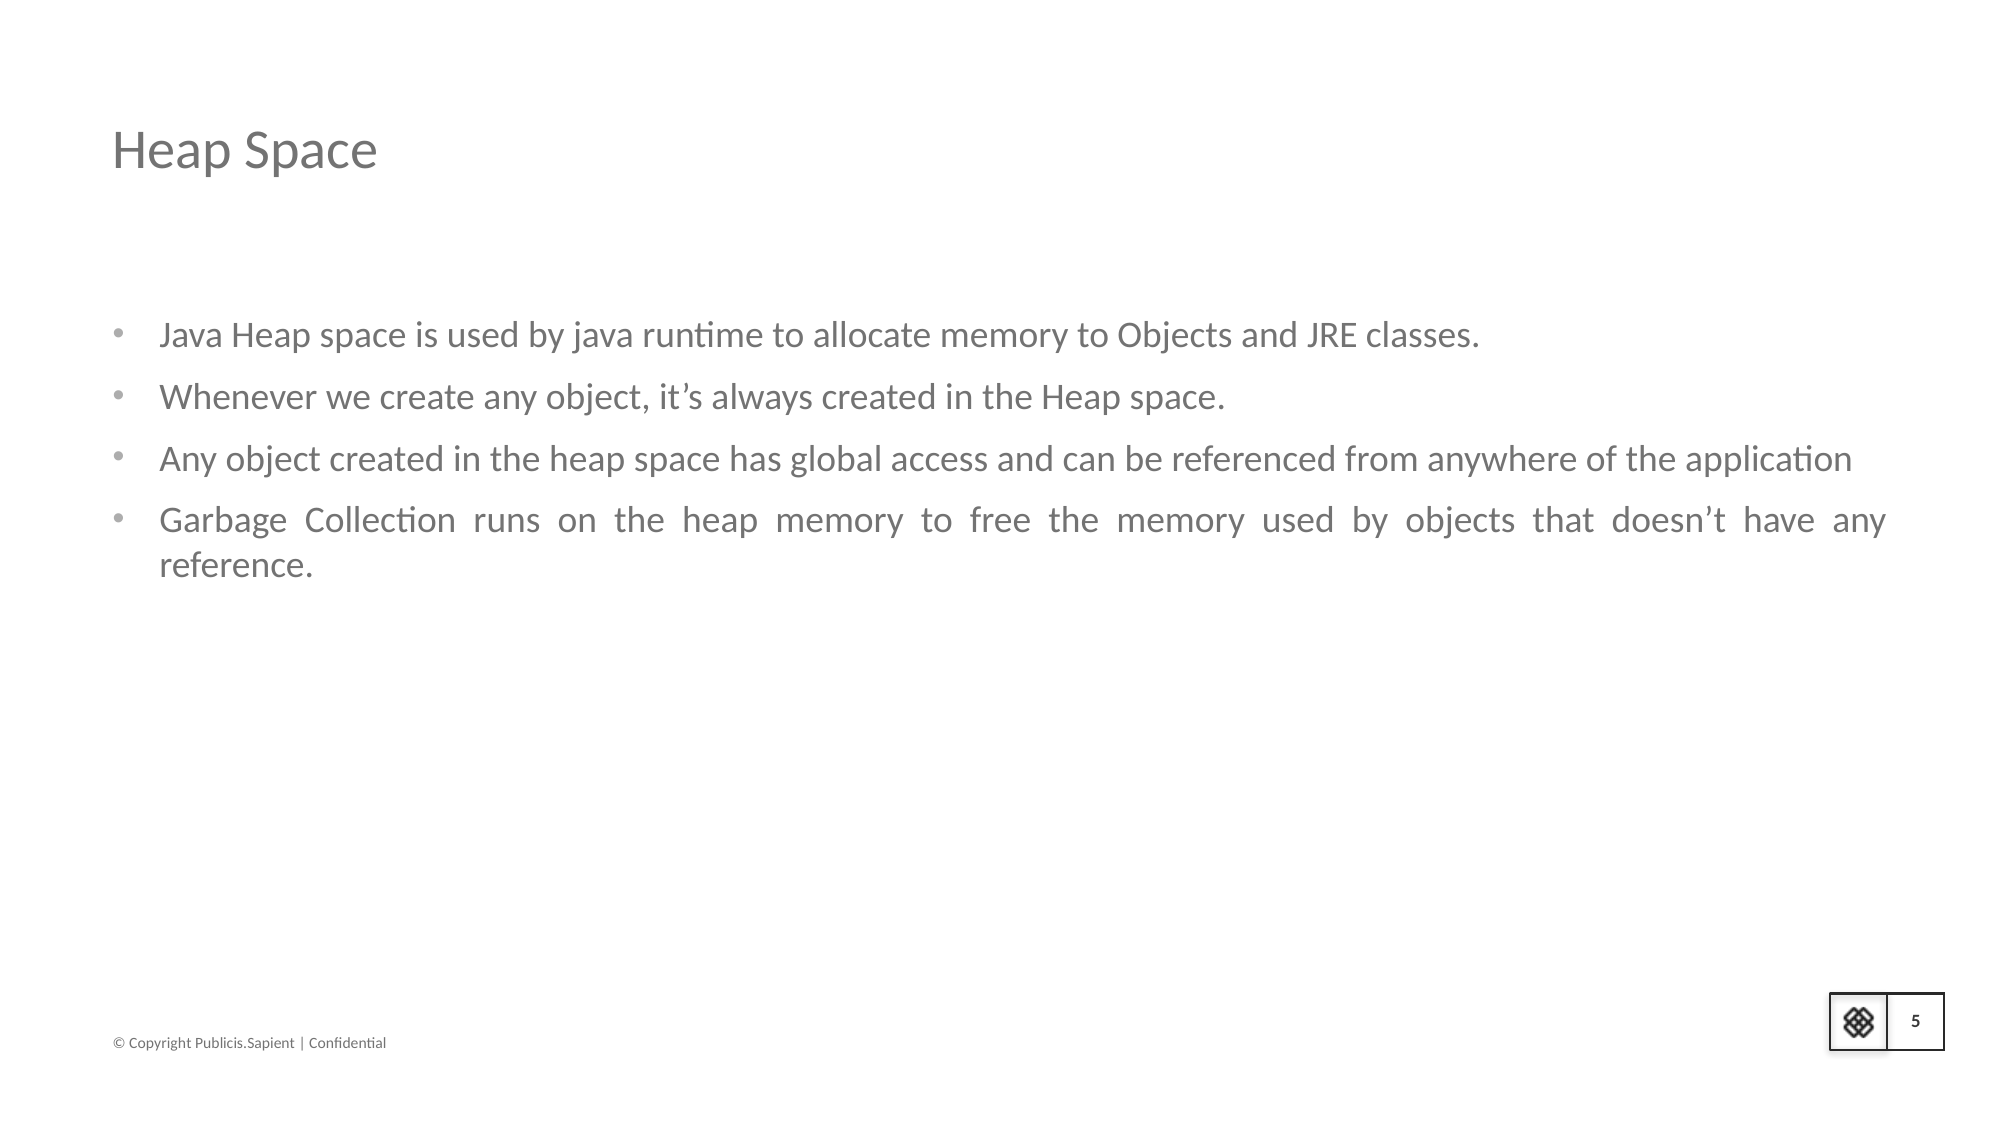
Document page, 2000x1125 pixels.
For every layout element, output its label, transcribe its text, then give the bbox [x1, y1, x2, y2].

list Java Heap space is used by java runtime to allocate memory to Objects and JRE classes. Whenever we create any object, it’s always created in the Heap space. Any object created in the heap space has global access and can be referenced from anywhere of the application Garbage Collection runs on the heap memory to free the memory used by objects that doesn’t have any reference. [112, 310, 1889, 926]
picture [1830, 993, 1886, 1051]
title Heap Space [112, 112, 1889, 249]
